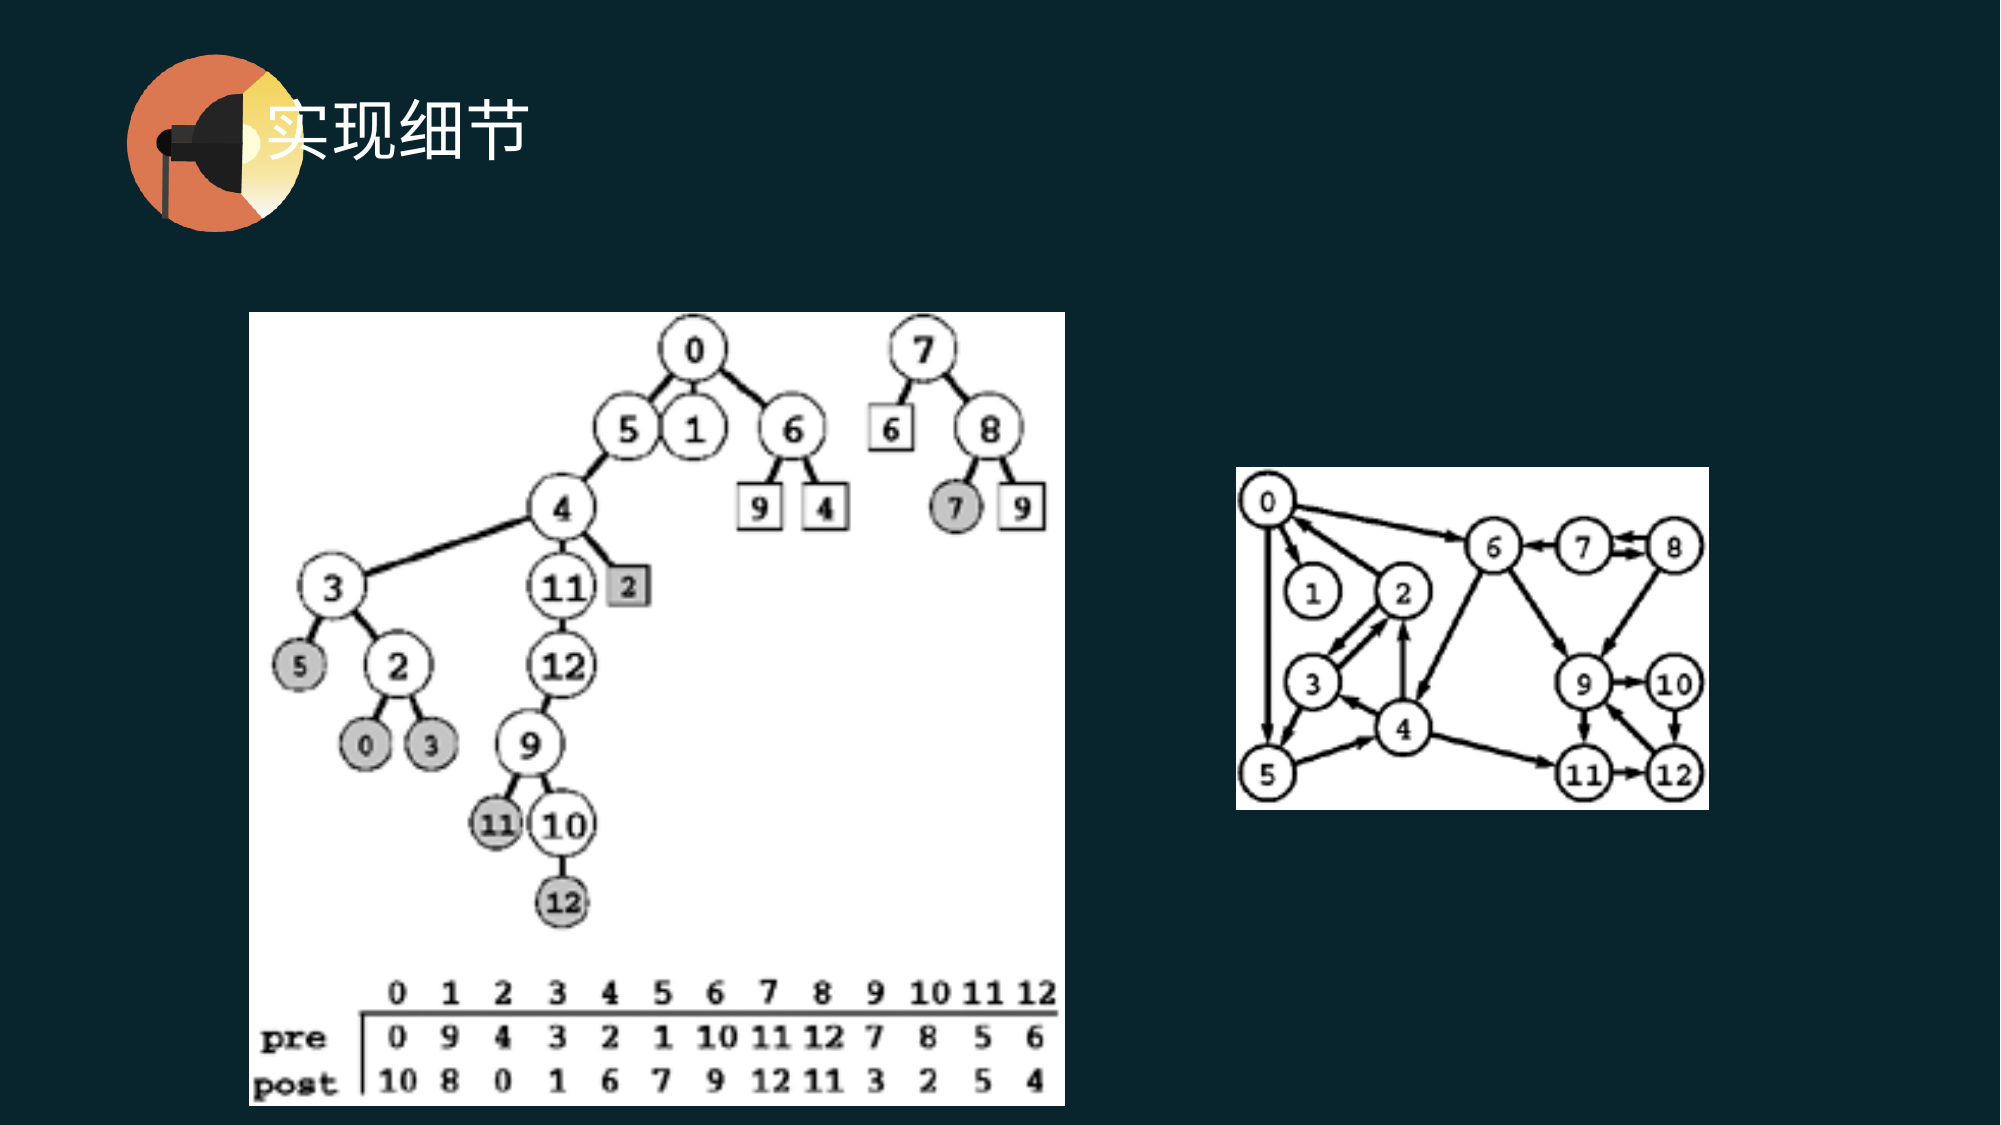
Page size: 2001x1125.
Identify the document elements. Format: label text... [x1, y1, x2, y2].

picture [249, 312, 1065, 1106]
picture [126, 54, 304, 232]
picture [1236, 467, 1709, 810]
title 实现细节 [249, 45, 1751, 213]
